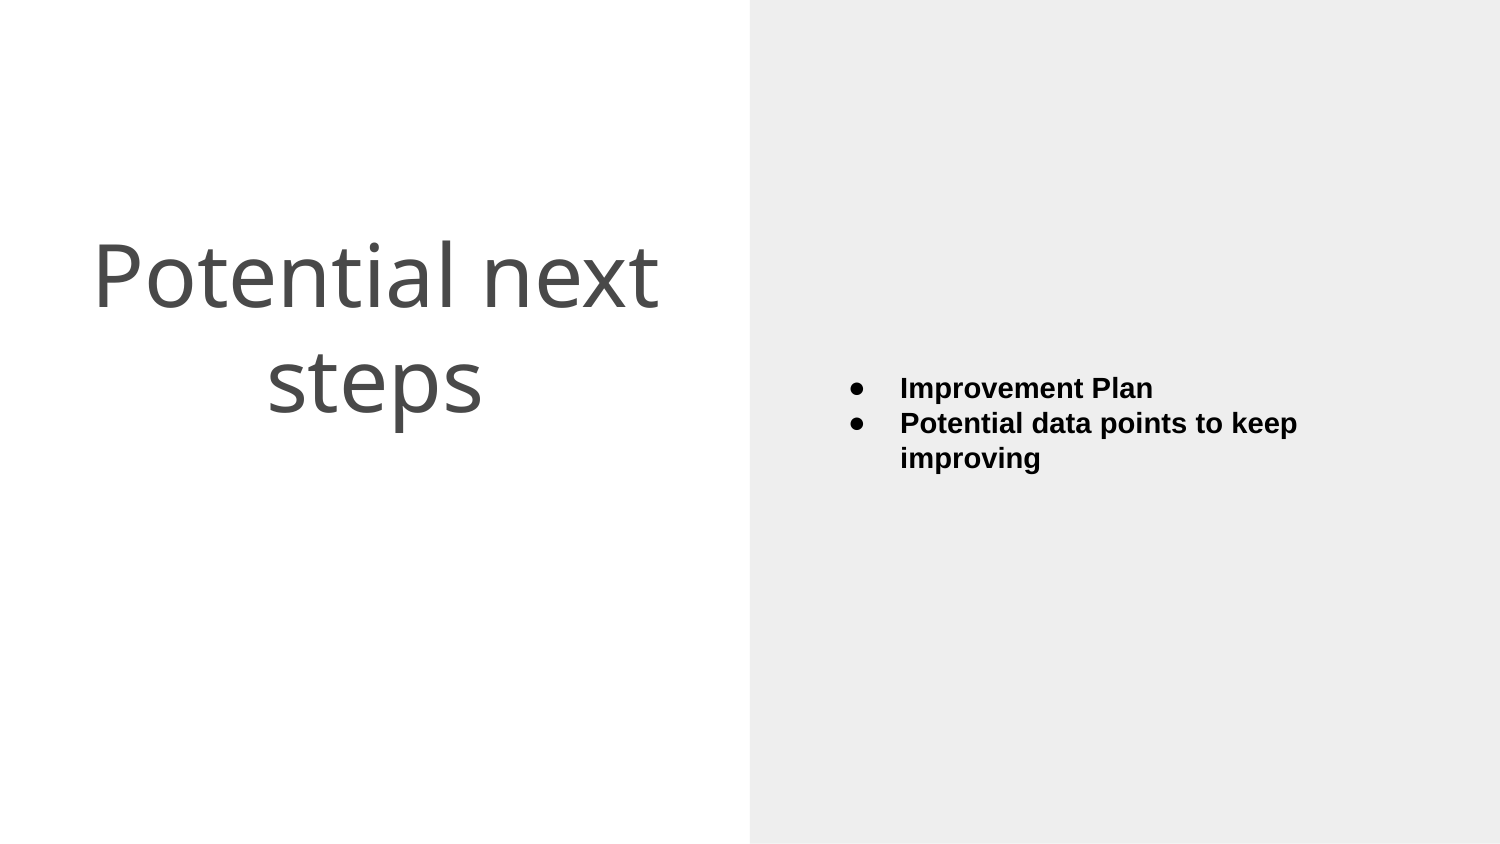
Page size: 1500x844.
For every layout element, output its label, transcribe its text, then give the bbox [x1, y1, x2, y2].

list Improvement Plan Potential data points to keep improving [810, 118, 1440, 725]
title Potential next steps [43, 202, 708, 446]
